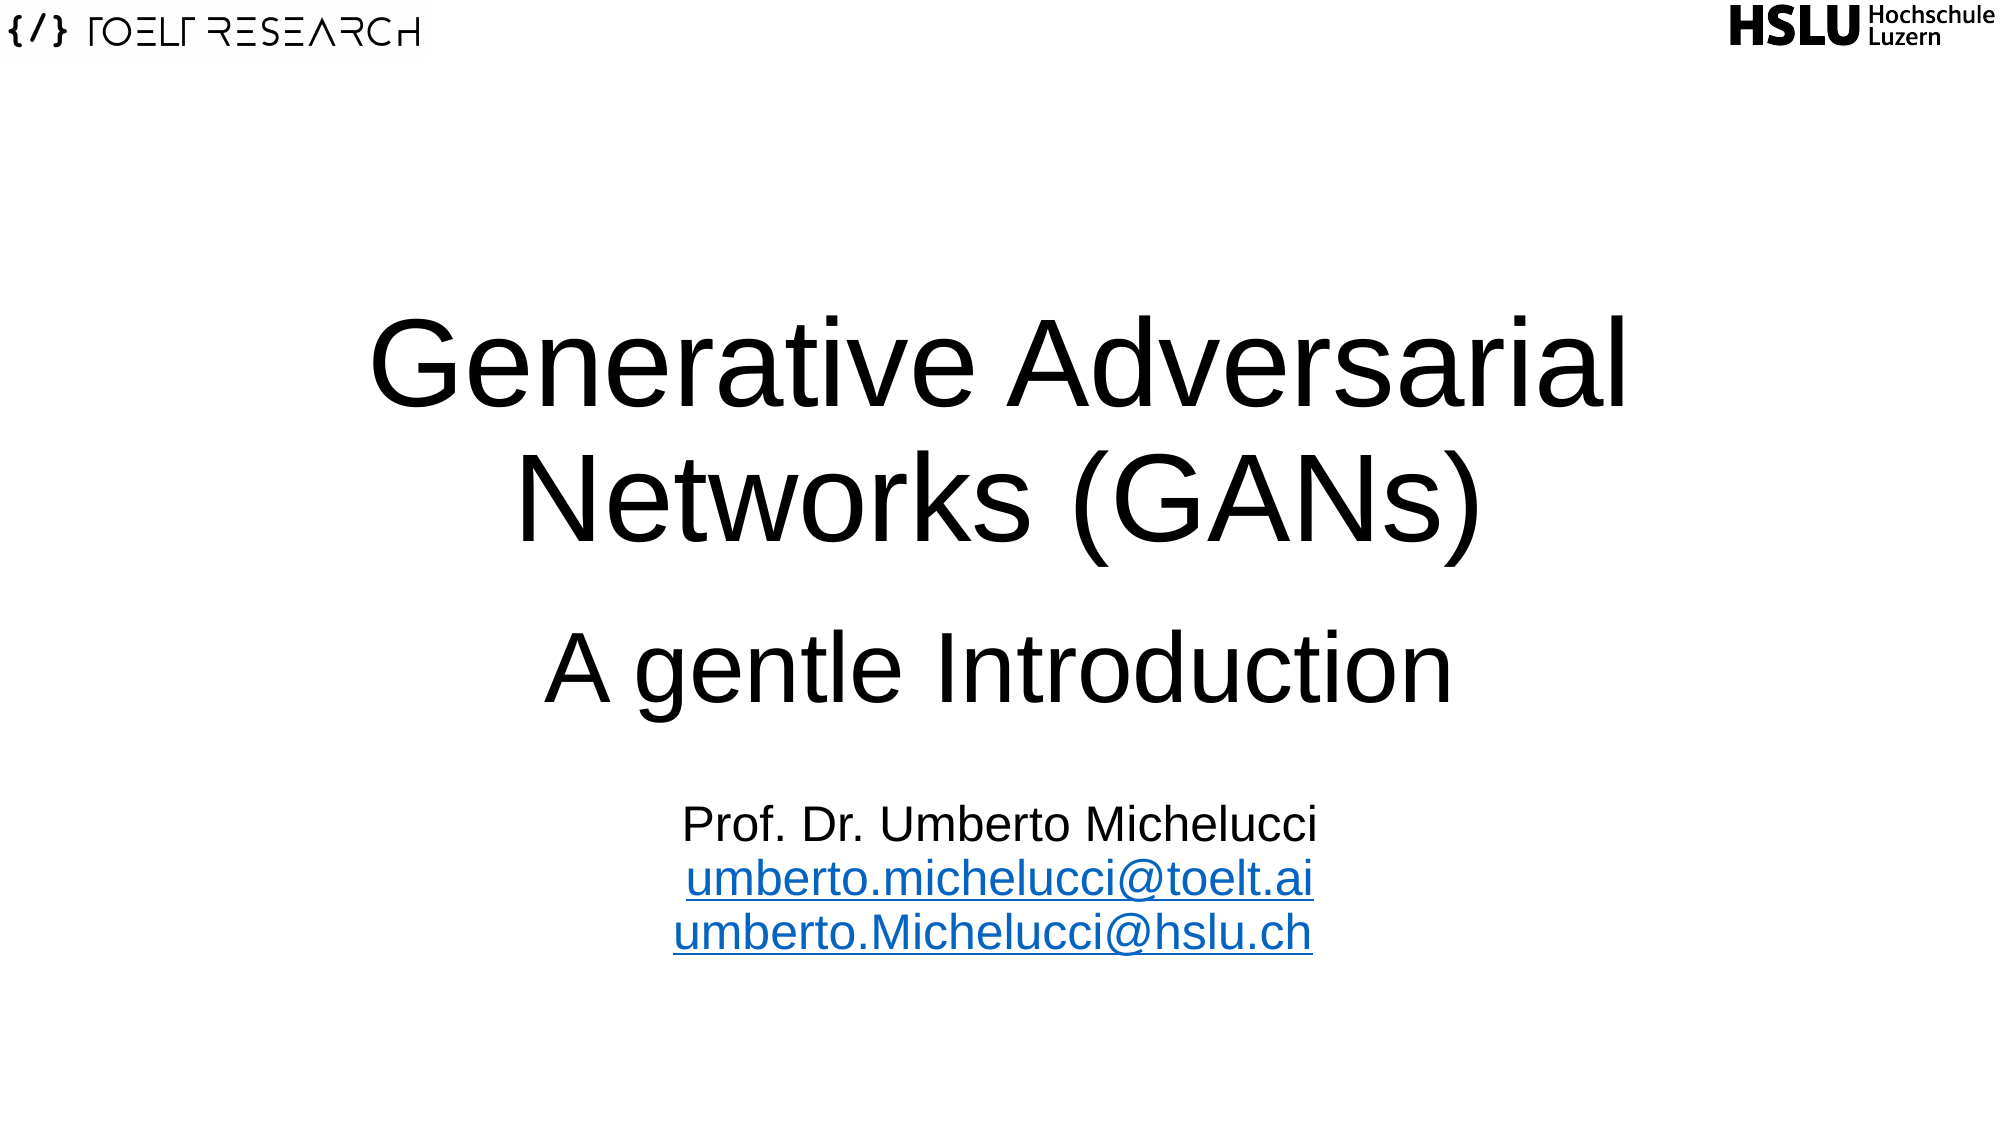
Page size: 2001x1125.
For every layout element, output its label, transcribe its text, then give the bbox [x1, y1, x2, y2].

picture [1730, 4, 1995, 46]
picture [0, 0, 427, 60]
subtitle A gentle Introduction Prof. Dr. Umberto Michelucci umberto.michelucci@toelt.ai umberto.Michelucci@hslu.ch [249, 608, 1750, 1001]
title Generative Adversarial Networks (GANs) [249, 184, 1750, 576]
